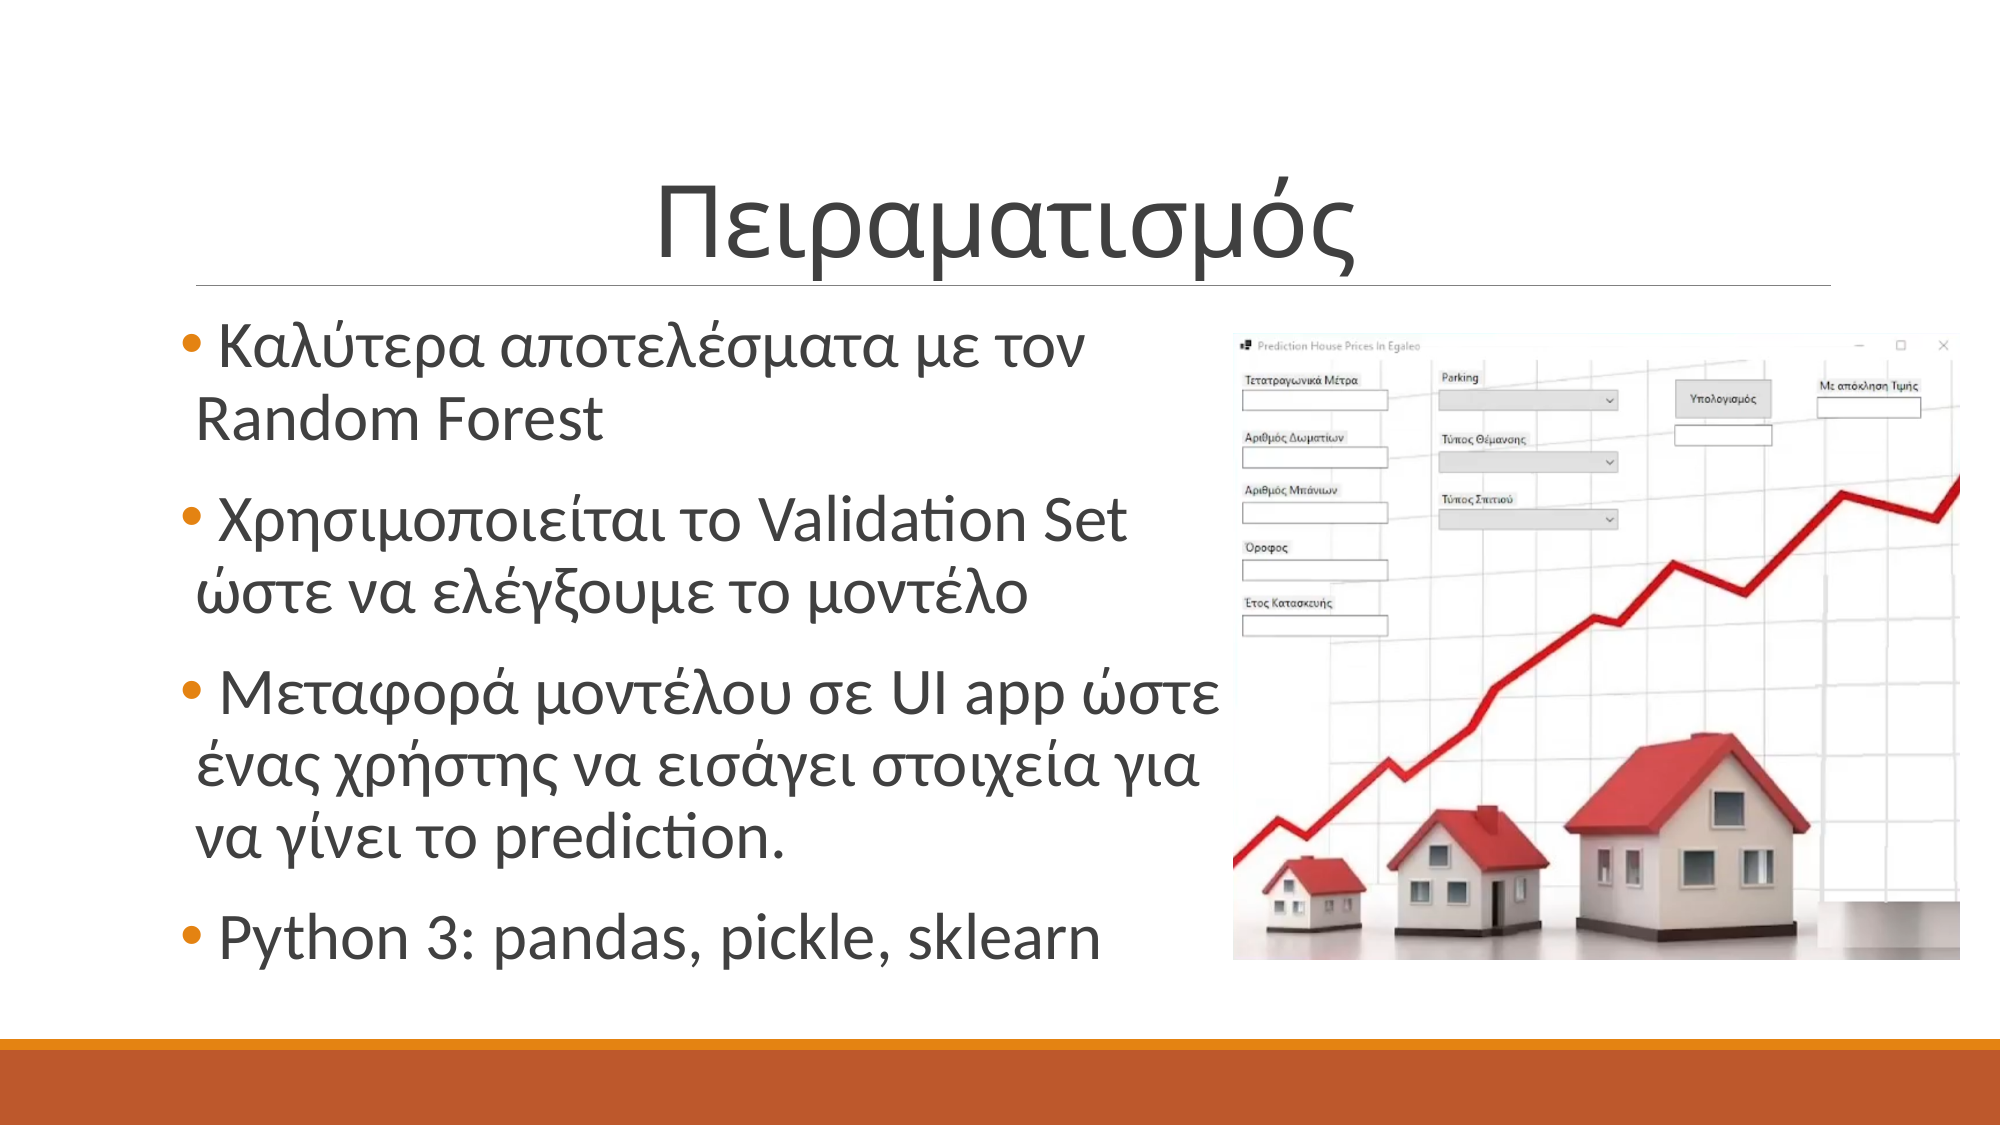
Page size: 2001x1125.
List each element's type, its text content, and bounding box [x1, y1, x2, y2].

picture [1232, 332, 1960, 961]
title Πειραματισμός [180, 47, 1830, 285]
list Καλύτερα αποτελέσματα με τον Random Forest Χρησιμοποιείται το Validation Set ώστε να ελέγξουμε το μοντέλο Μεταφορά μοντέλου σε UI app ώστε ένας χρήστης να εισάγει στοιχεία για να γίνει το prediction. Python 3: pandas, pickle, sklearn [180, 302, 1234, 1034]
